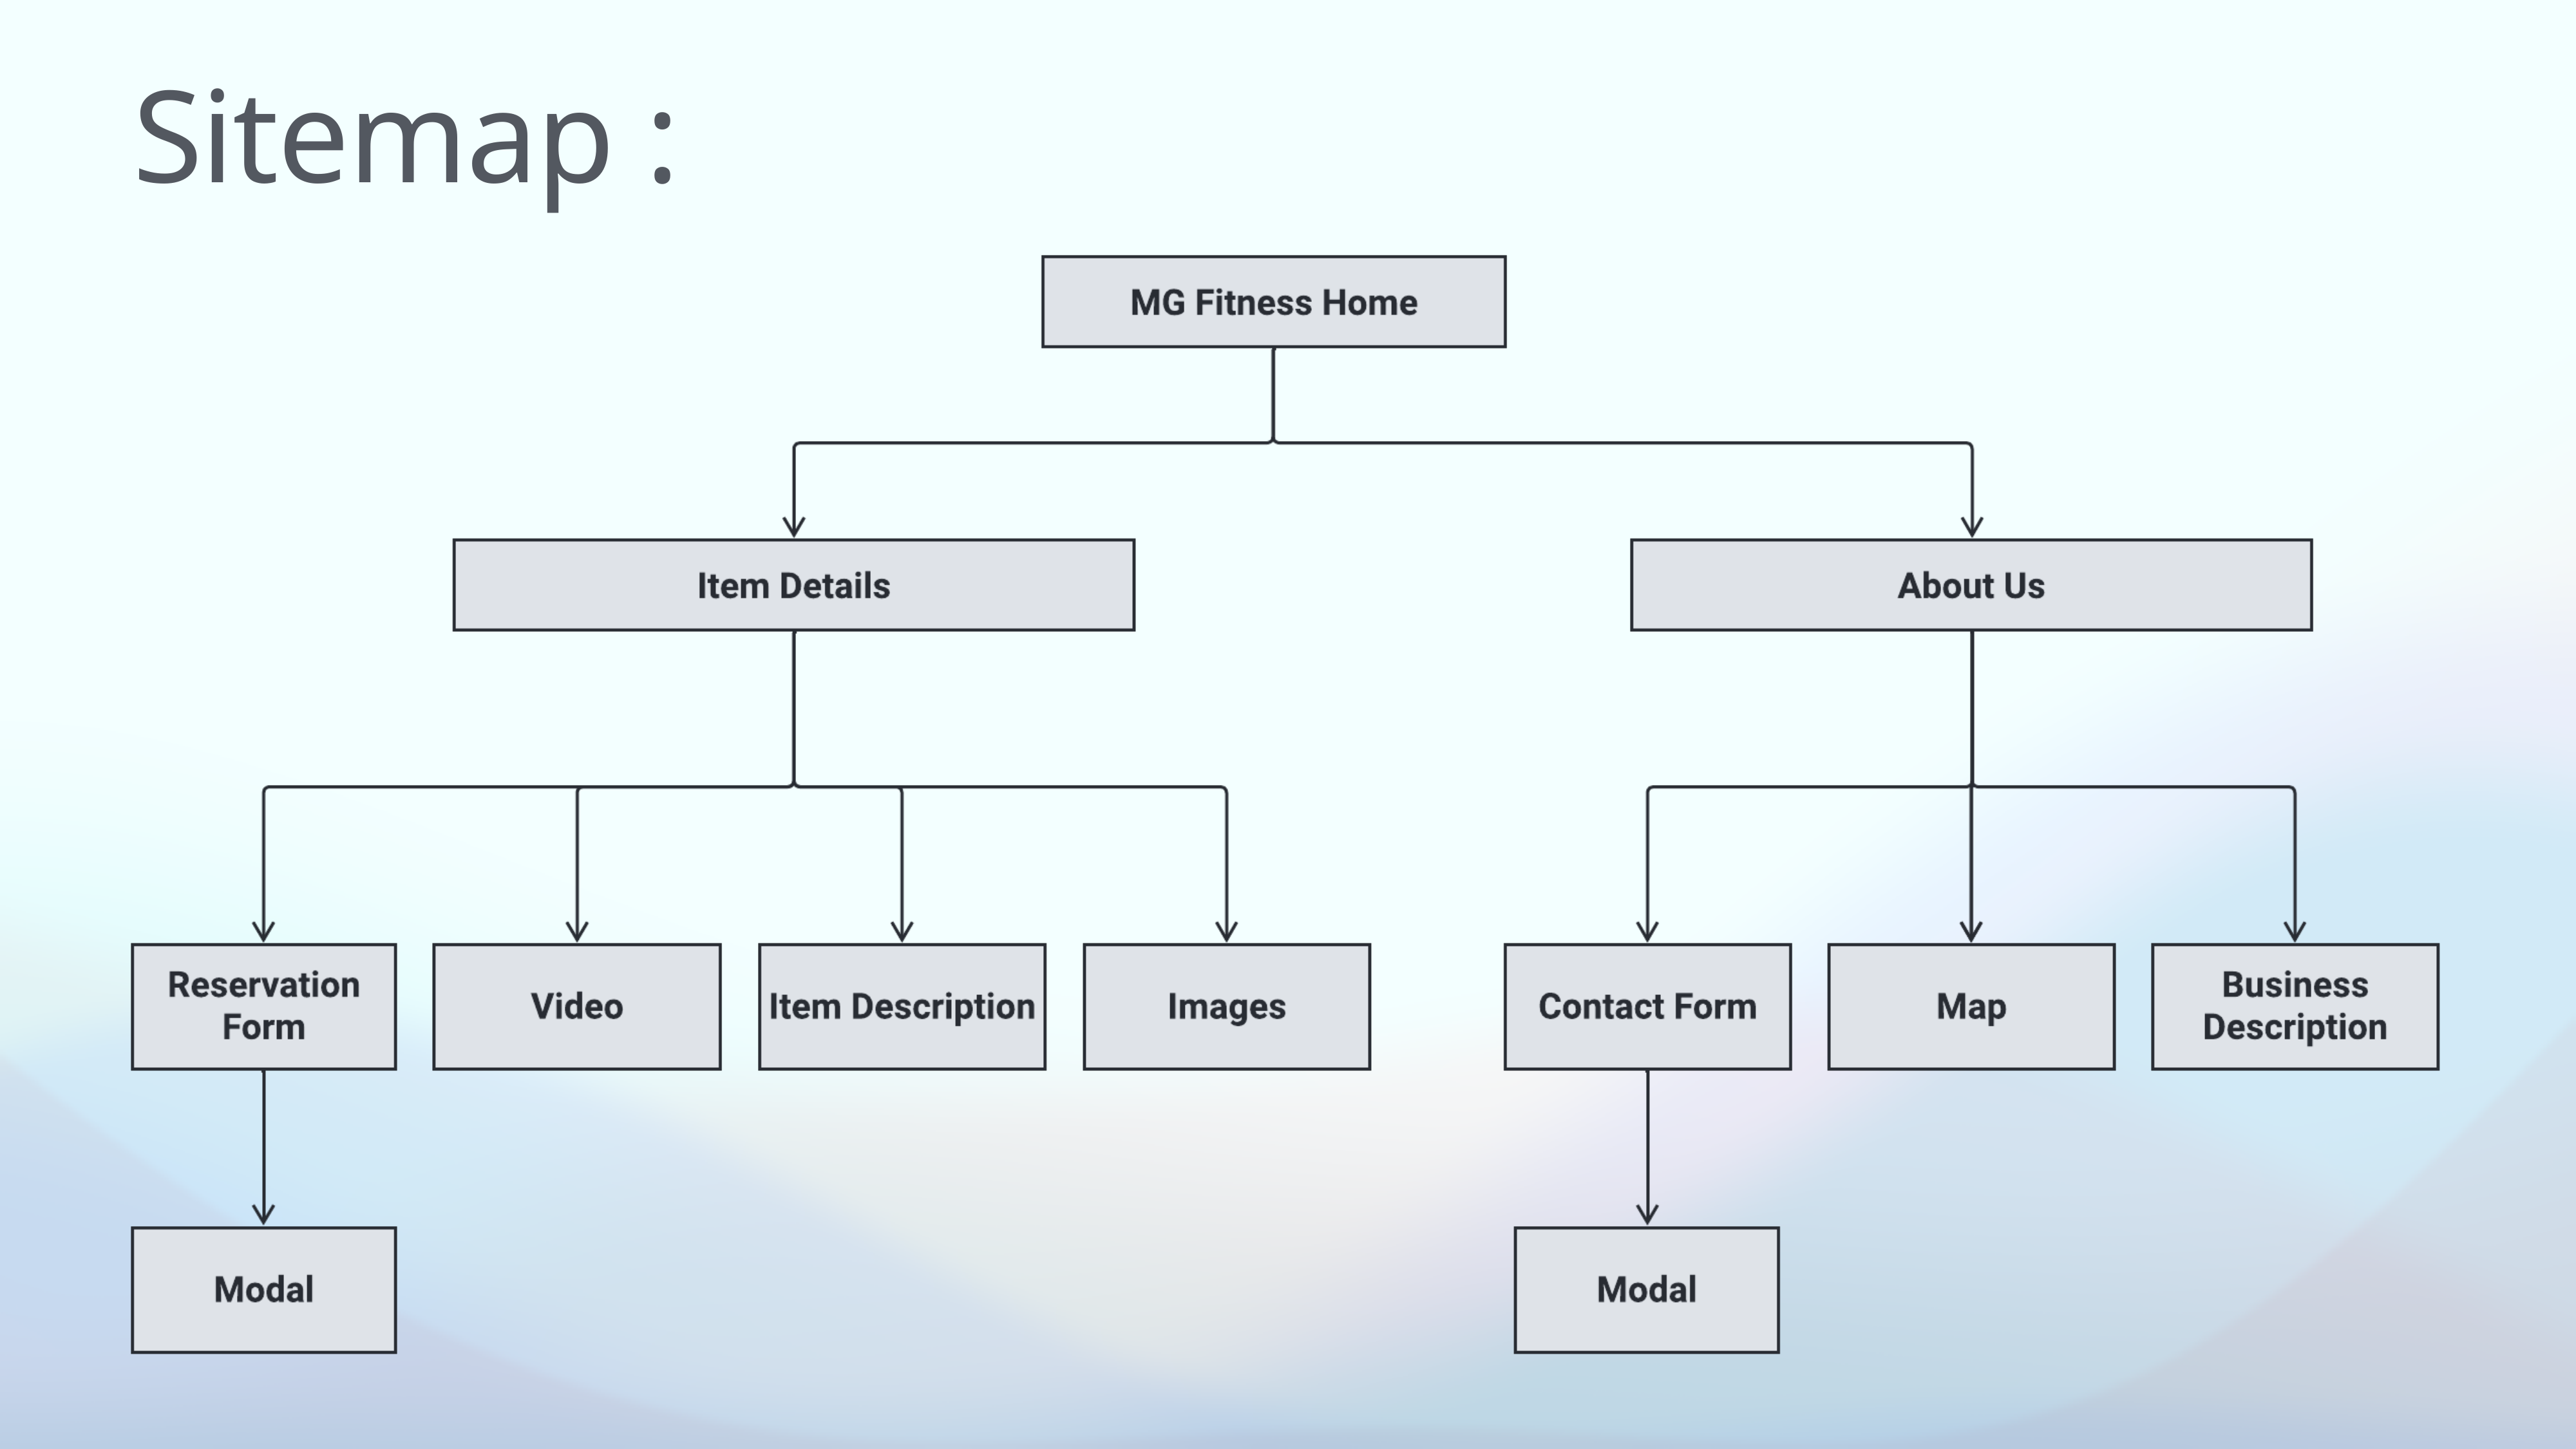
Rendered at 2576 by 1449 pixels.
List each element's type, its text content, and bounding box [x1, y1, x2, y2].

picture [0, 0, 2576, 1449]
title Sitemap : [127, 66, 2449, 155]
